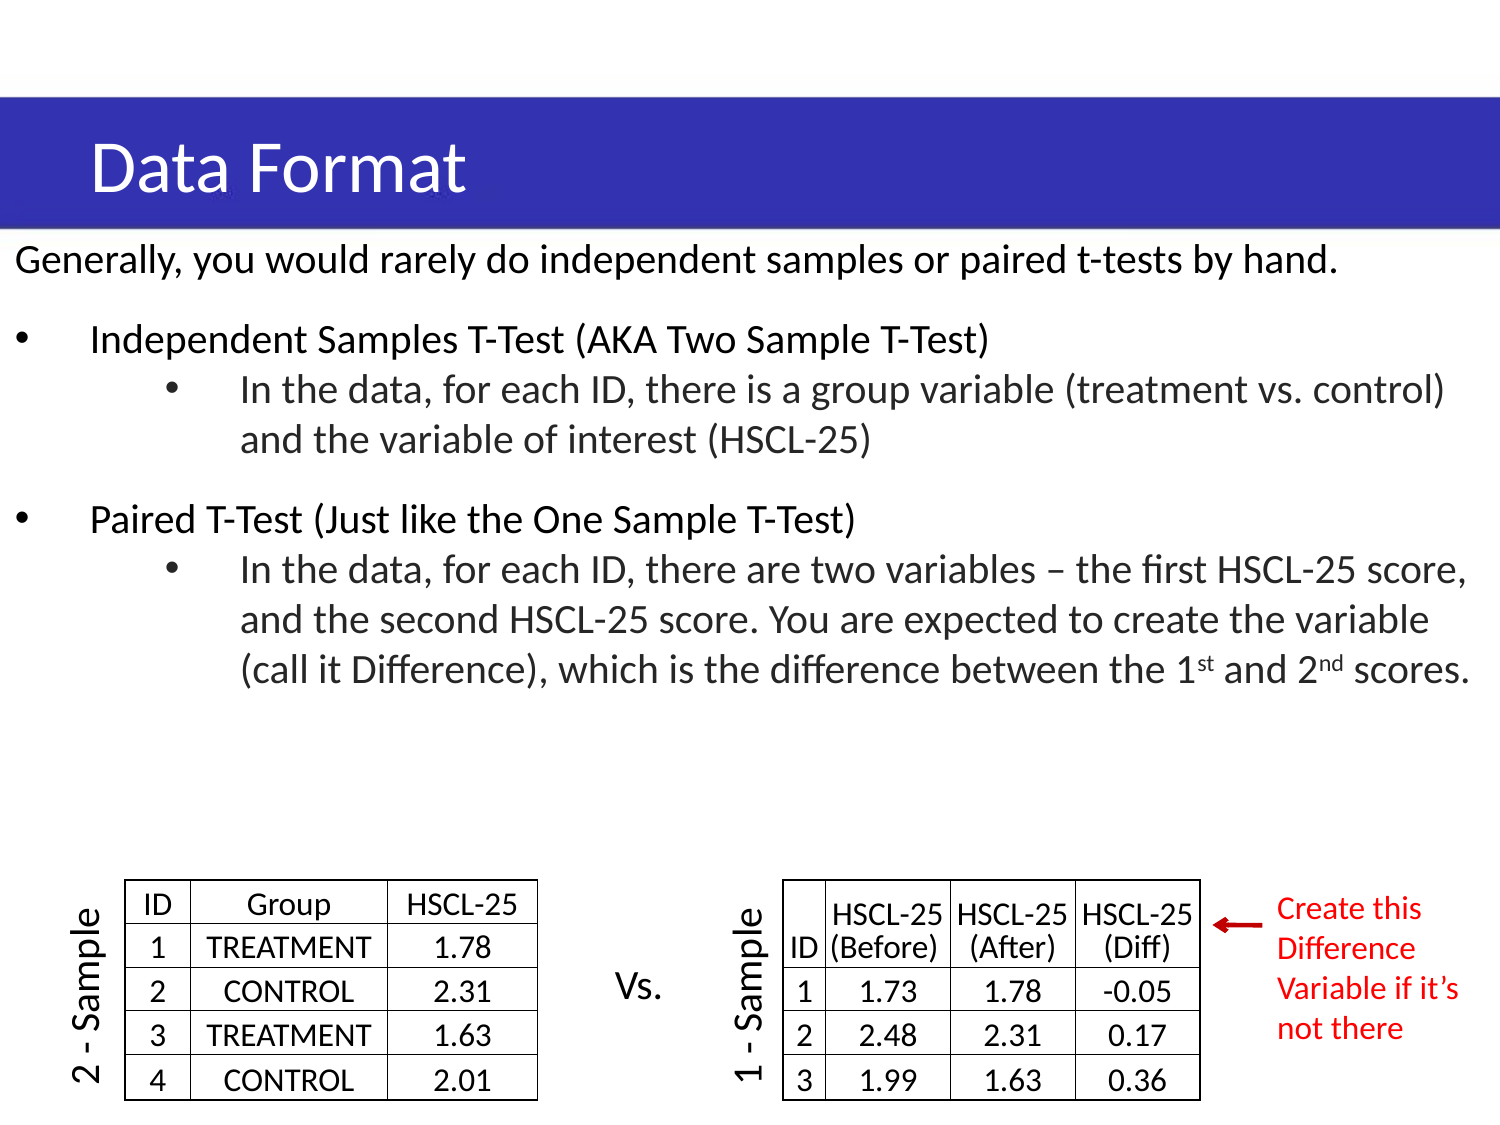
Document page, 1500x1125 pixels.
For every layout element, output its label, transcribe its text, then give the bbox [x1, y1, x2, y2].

table_cell 1 [126, 924, 190, 967]
picture [0, 700, 1500, 1125]
table_header ID [126, 881, 190, 923]
text_box 2 - Sample [50, 875, 115, 1101]
table_cell 0.17 [1076, 1011, 1199, 1054]
table_cell 1.78 [951, 968, 1075, 1010]
table_cell TREATMENT [191, 1011, 387, 1054]
table_cell CONTROL [191, 1055, 387, 1099]
table_cell 2 [126, 968, 190, 1010]
table_cell 1.99 [826, 1055, 950, 1099]
table_header HSCL-25 (Before) [826, 881, 950, 967]
table_cell 1.63 [951, 1055, 1075, 1099]
title Data Format [74, 99, 1388, 224]
table_cell 1.63 [388, 1011, 537, 1054]
table_cell 0.36 [1076, 1055, 1199, 1099]
table_header HSCL-25 (Diff) [1076, 881, 1199, 967]
text_box 1 - Sample [712, 875, 778, 1101]
table_cell 2 [784, 1011, 825, 1054]
table_cell 3 [784, 1055, 825, 1099]
text_box Vs. [600, 950, 700, 1015]
table_cell 2.48 [826, 1011, 950, 1054]
table_cell -0.05 [1076, 968, 1199, 1010]
text_box Generally, you would rarely do independent samples or paired t-tests by hand. Independent Samples T-Test (AKA Two Sample T-Test) In the data, for each ID, there is a group variable (treatment vs. control) and the variable of interest (HSCL-25) Paired T-Test (Just like the One Sample T-Test) In the data, for each ID, there are two variables – the first HSCL-25 score, and the second HSCL-25 score. You are expected to create the variable (call it Difference), which is the difference between the 1st and 2nd scores. [0, 224, 1500, 700]
table_cell 2.01 [388, 1055, 537, 1099]
table_cell 2.31 [951, 1011, 1075, 1054]
table_cell CONTROL [191, 968, 387, 1010]
text_box Create this Difference Variable if it’s not there [1262, 879, 1488, 1054]
table_cell 1.73 [826, 968, 950, 1010]
picture [0, 0, 1500, 224]
table_cell 1 [784, 968, 825, 1010]
table_header ID [784, 881, 825, 967]
table_cell 4 [126, 1055, 190, 1099]
table_header Group [191, 881, 387, 923]
table_cell 2.31 [388, 968, 537, 1010]
table_header HSCL-25 (After) [951, 881, 1075, 967]
table_cell 1.78 [388, 924, 537, 967]
table_cell 3 [126, 1011, 190, 1054]
table_cell TREATMENT [191, 924, 387, 967]
table_header HSCL-25 [388, 881, 537, 923]
